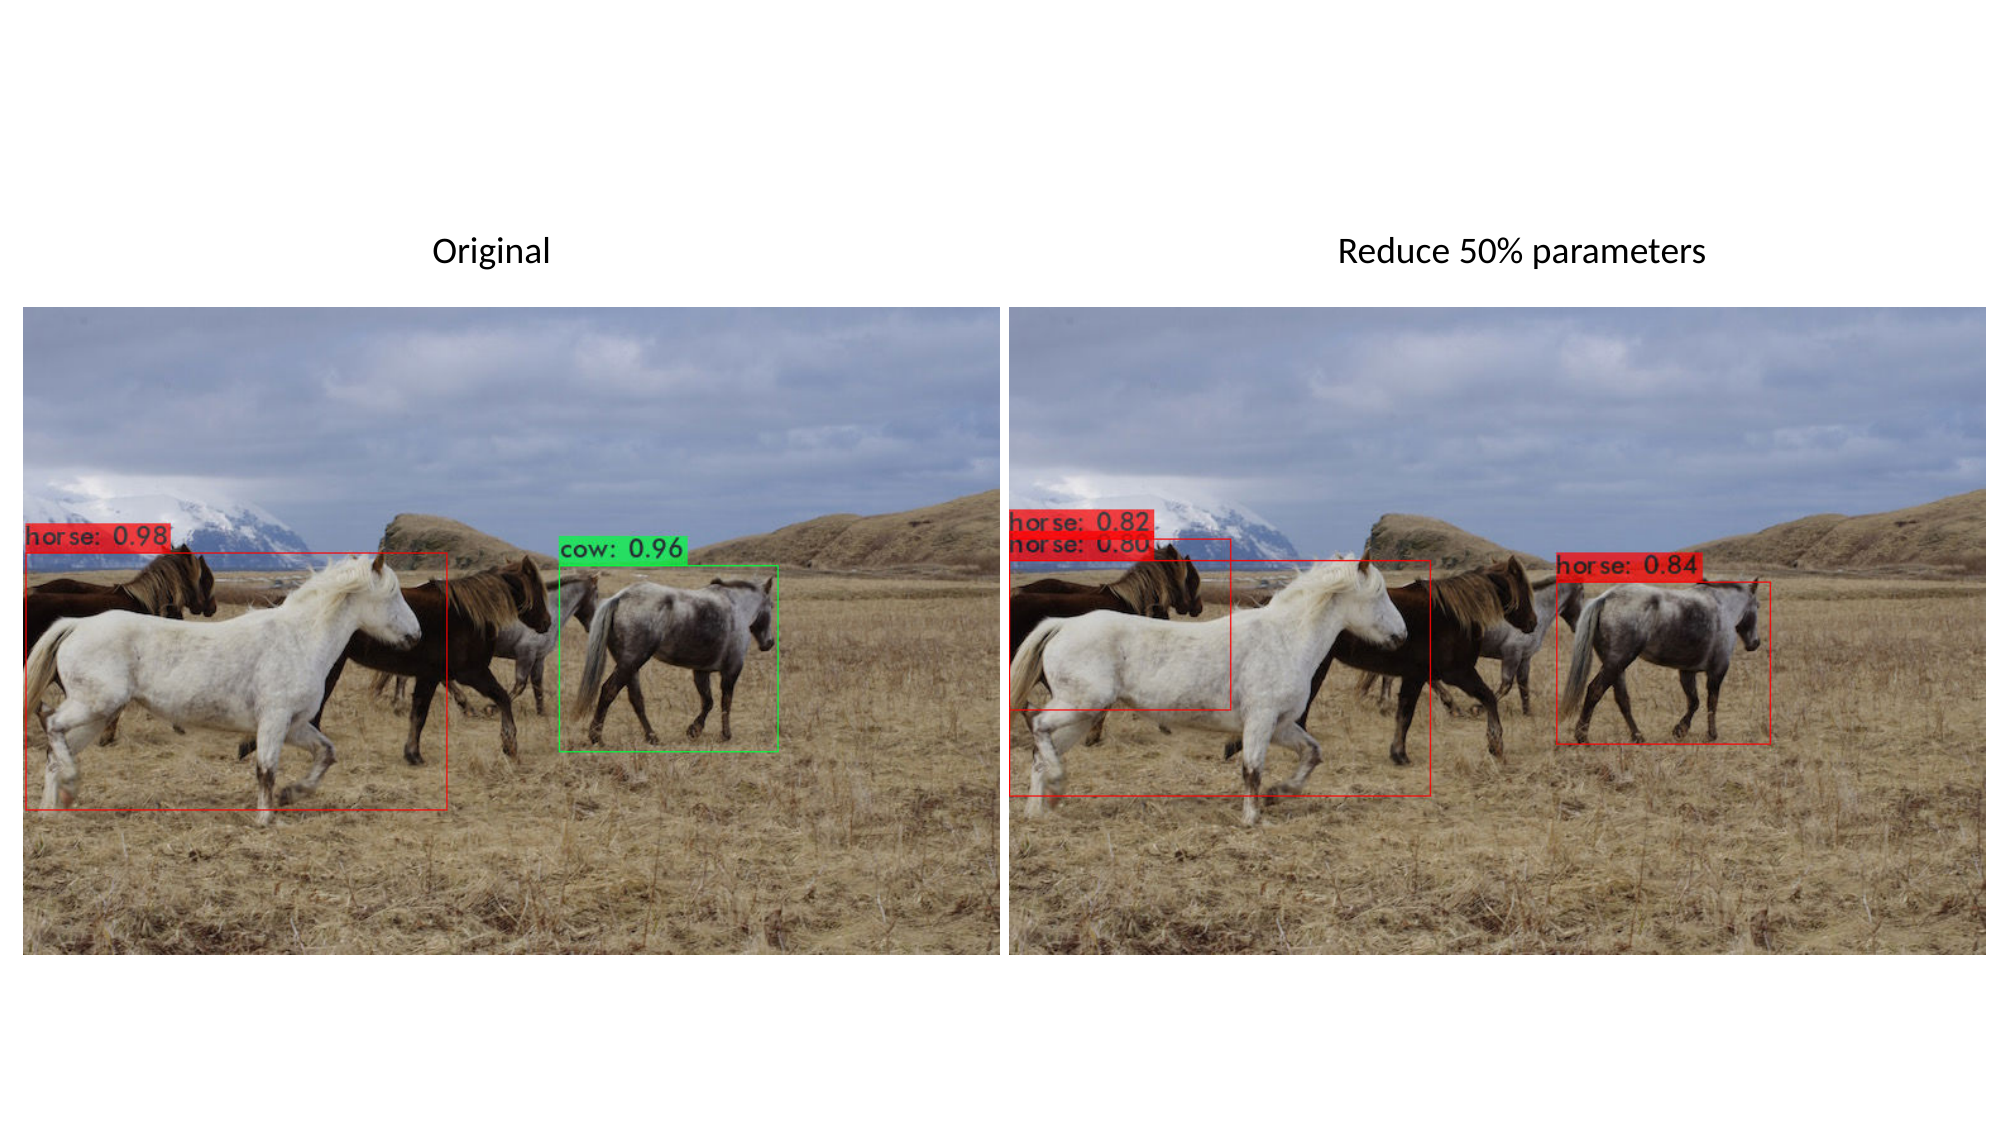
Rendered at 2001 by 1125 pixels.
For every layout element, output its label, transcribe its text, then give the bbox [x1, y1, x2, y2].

picture [23, 307, 1000, 955]
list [1009, 307, 1986, 955]
text_box Reduce 50% parameters [1323, 218, 1722, 279]
text_box Original [417, 218, 566, 279]
